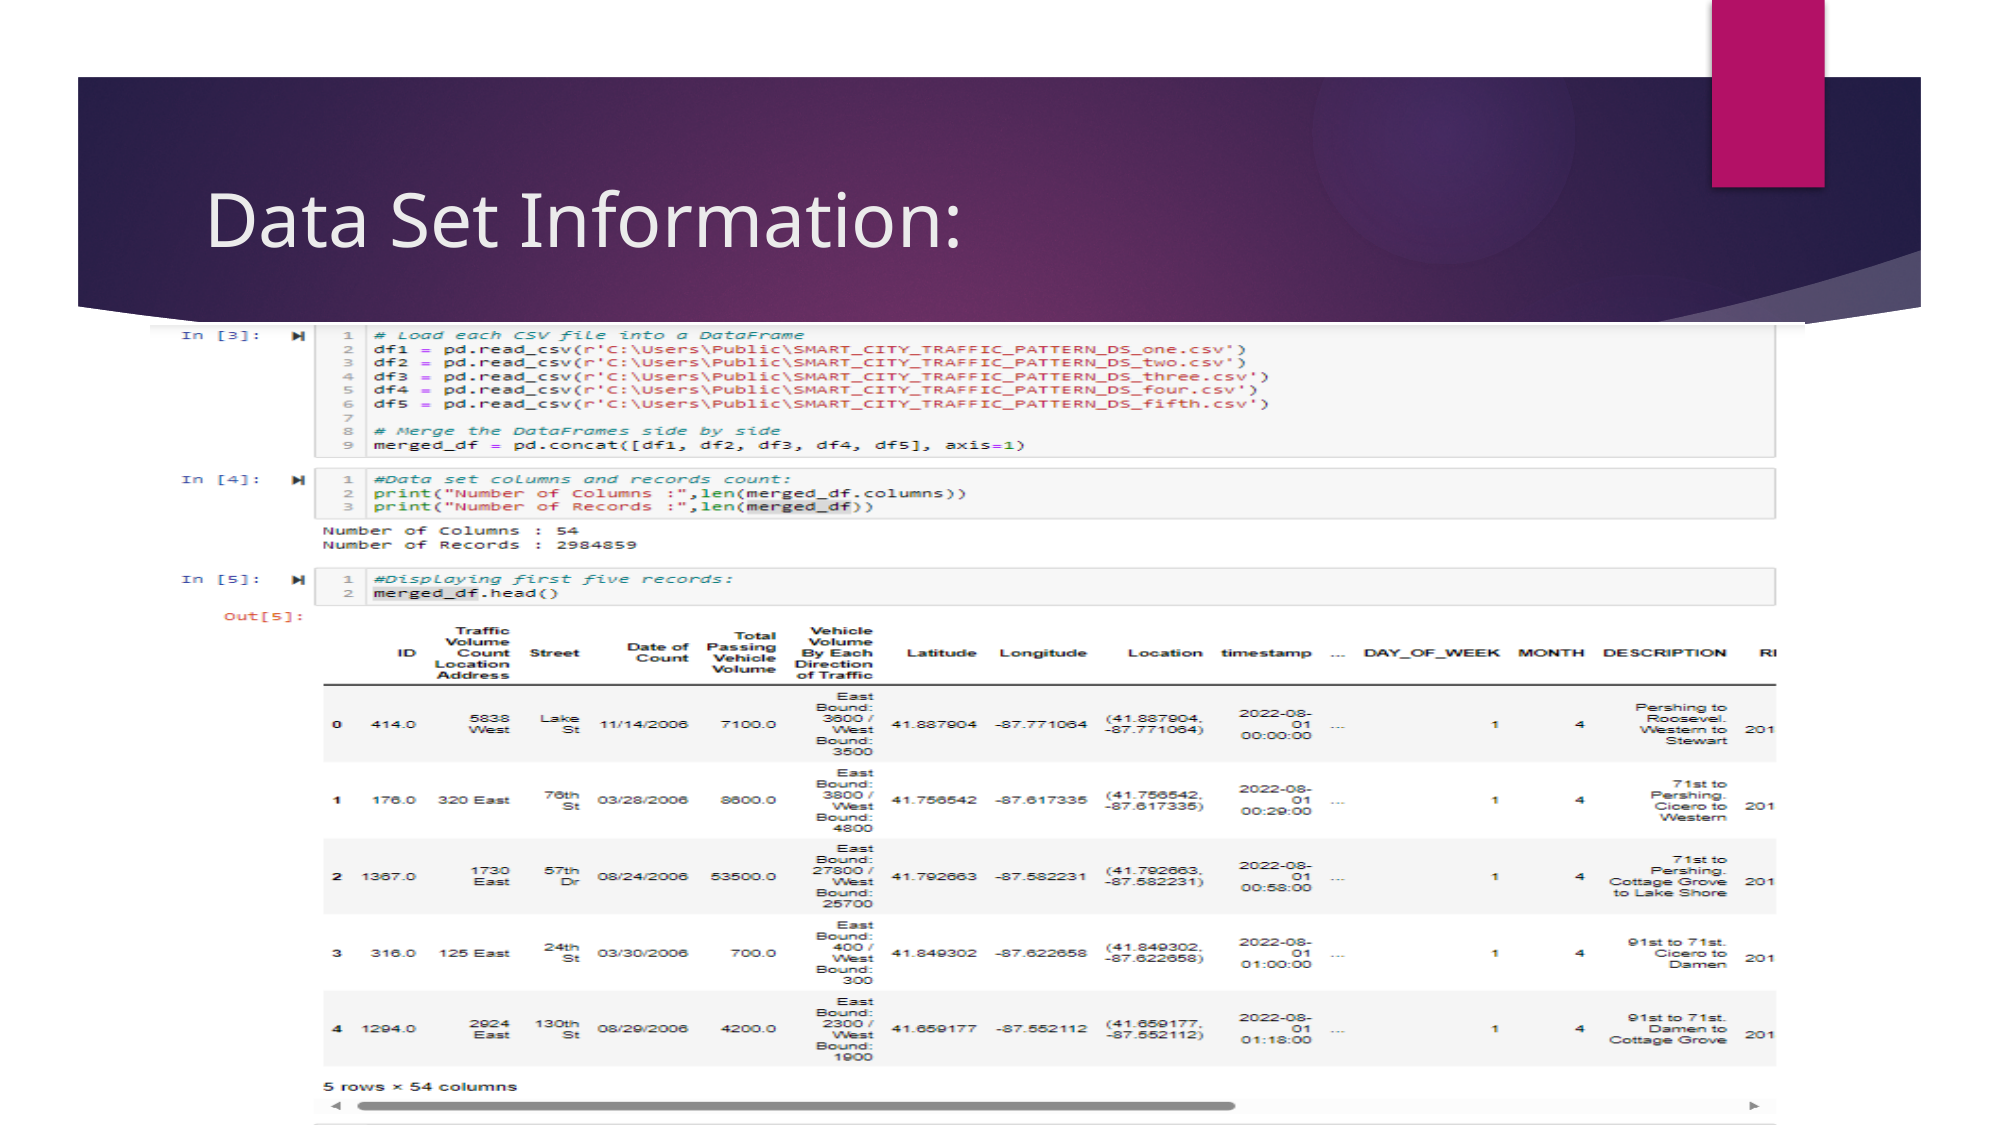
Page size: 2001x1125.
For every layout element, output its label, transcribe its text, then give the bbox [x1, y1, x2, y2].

picture [149, 321, 1805, 1125]
title Data Set Information: [189, 159, 1627, 276]
